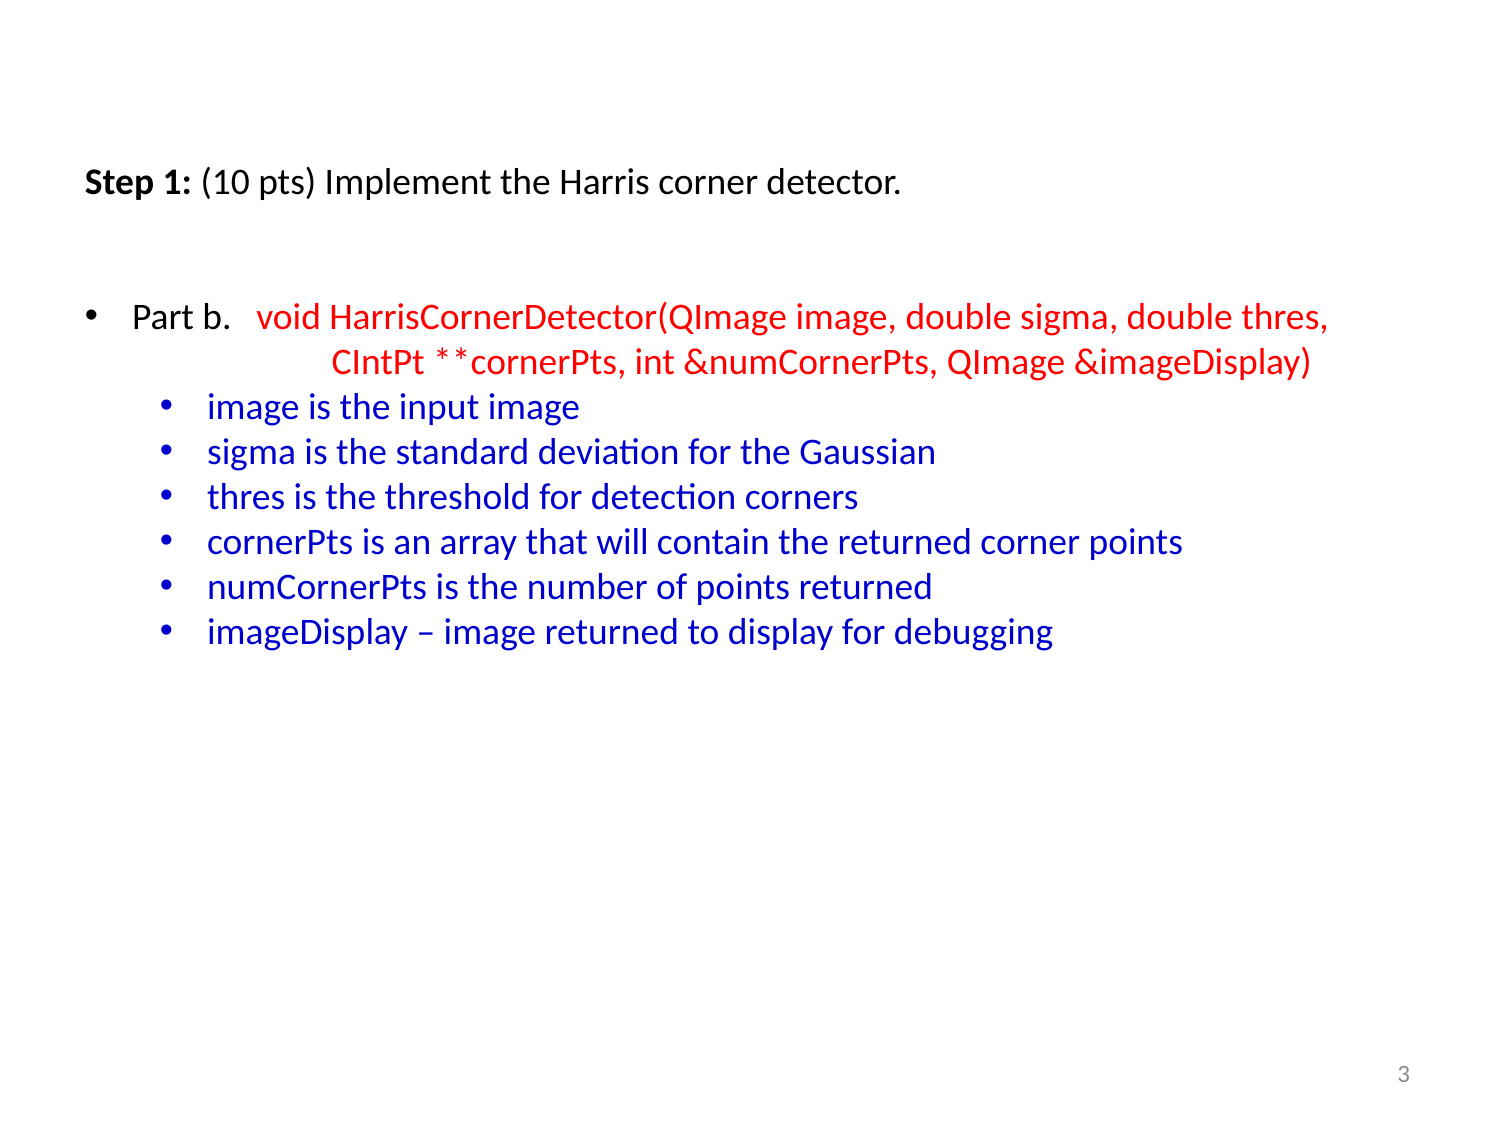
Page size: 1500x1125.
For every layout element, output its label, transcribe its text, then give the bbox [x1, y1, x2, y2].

text_box Step 1: (10 pts) Implement the Harris corner detector. Part b. void HarrisCornerDetector(QImage image, double sigma, double thres, CIntPt **cornerPts, int &numCornerPts, QImage &imageDisplay) image is the input image sigma is the standard deviation for the Gaussian thres is the threshold for detection corners cornerPts is an array that will contain the returned corner points numCornerPts is the number of points returned imageDisplay – image returned to display for debugging [70, 149, 1354, 750]
slide_number 3 [1074, 1042, 1425, 1103]
